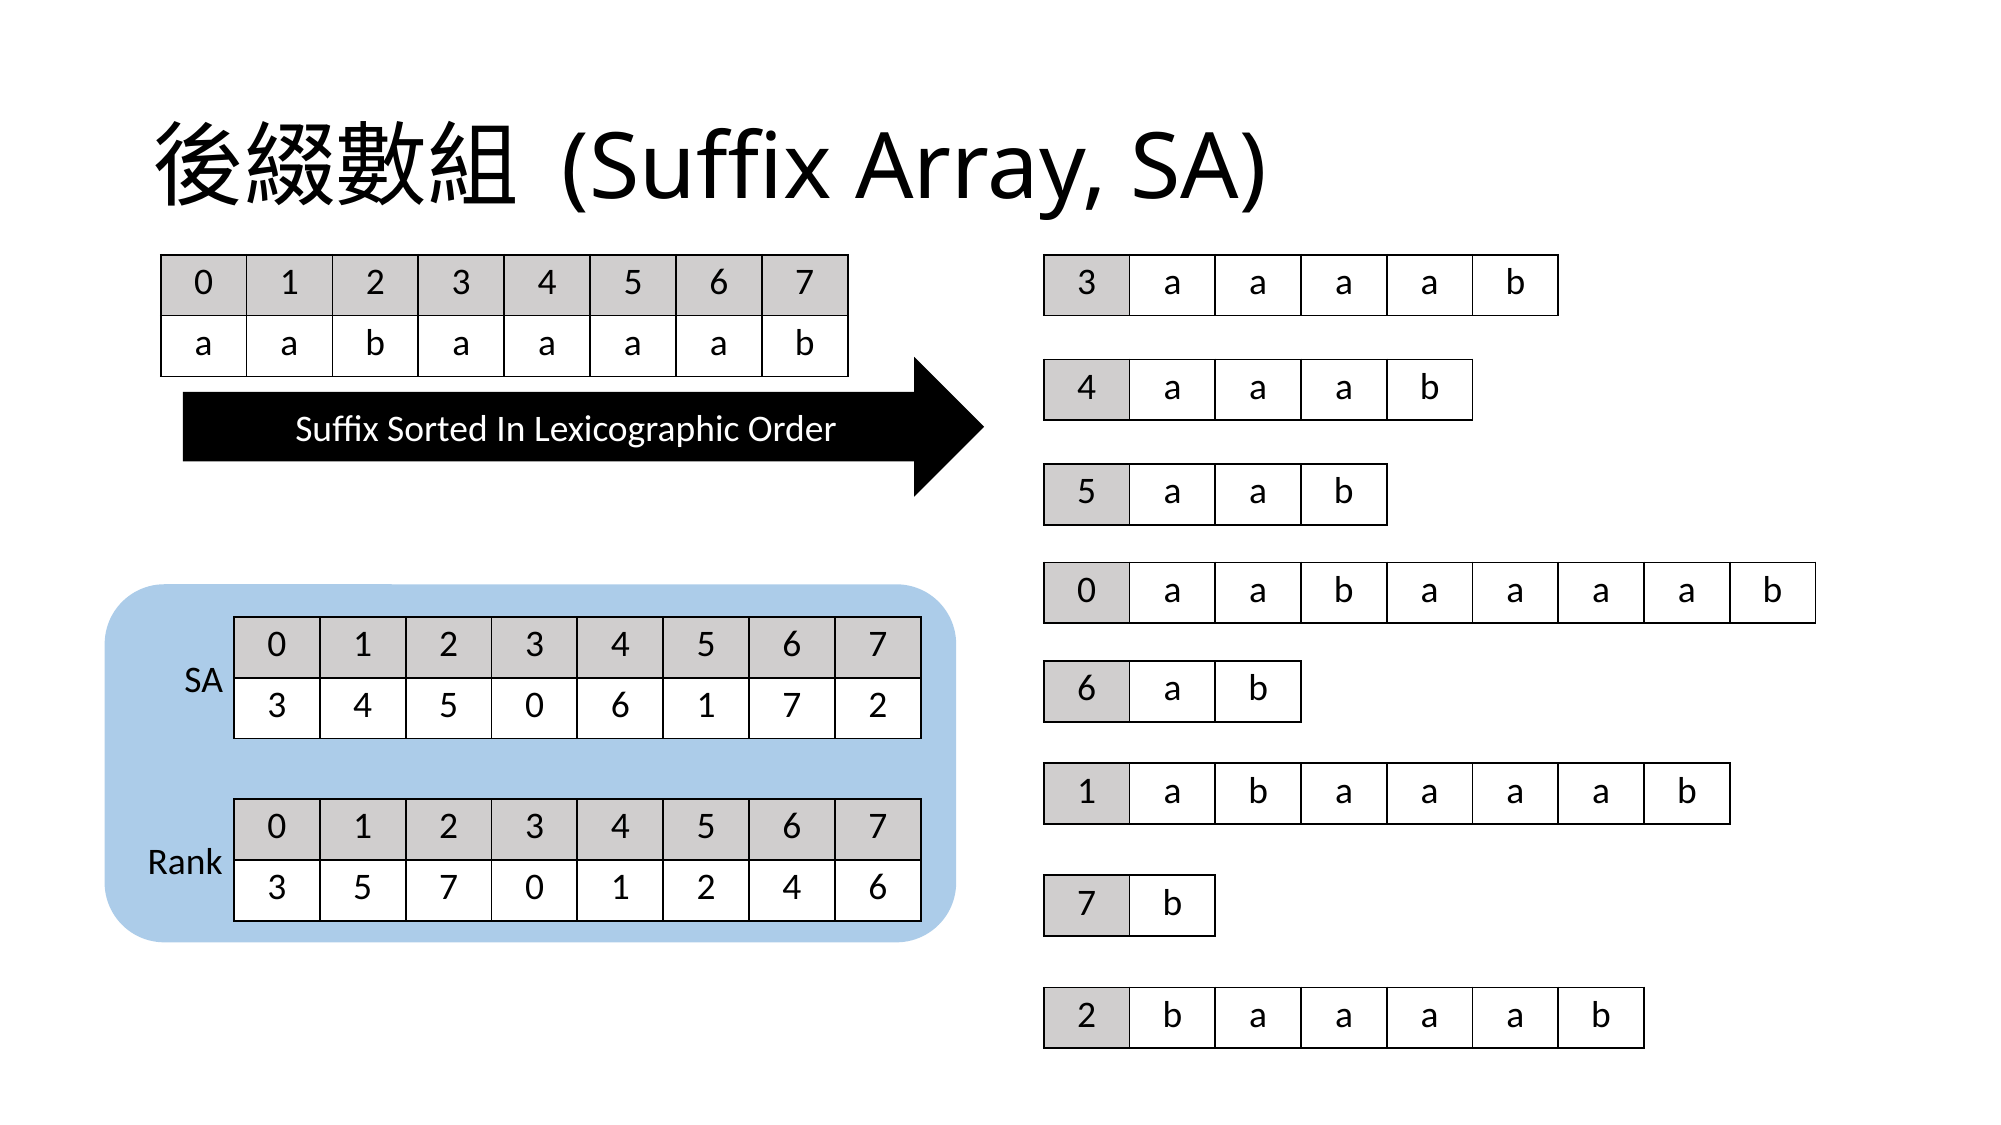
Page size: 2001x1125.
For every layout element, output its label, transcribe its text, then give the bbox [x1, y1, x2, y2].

table_header 1 [1045, 764, 1129, 823]
table_header a [1473, 988, 1557, 1047]
table_header 0 [1045, 563, 1129, 622]
table_header 6 [677, 256, 761, 315]
table_cell a [591, 316, 675, 376]
table_header 0 [235, 618, 319, 677]
table_header 1 [321, 618, 405, 677]
table_cell a [247, 316, 332, 376]
table_cell 2 [664, 861, 748, 920]
table_header a [1302, 764, 1386, 823]
table_cell 3 [235, 861, 319, 920]
table_header a [1216, 256, 1300, 315]
text_box SA [169, 647, 238, 708]
table_cell 6 [836, 861, 920, 920]
table_cell a [677, 316, 761, 376]
table_header b [1302, 465, 1386, 524]
table_header a [1388, 988, 1472, 1047]
table_header 4 [578, 800, 662, 859]
table_header a [1130, 360, 1214, 419]
table_header 0 [235, 800, 319, 859]
table_header 6 [1045, 662, 1129, 721]
text_box [104, 584, 957, 943]
table_header 3 [492, 800, 576, 859]
table_cell 7 [407, 861, 491, 920]
table_header a [1473, 563, 1557, 622]
table_cell 2 [836, 679, 920, 738]
table_cell 4 [321, 679, 405, 738]
title 後綴數組 (Suffix Array, SA) [137, 59, 1863, 278]
table_header b [1388, 360, 1472, 419]
table_header 3 [419, 256, 503, 315]
text_box Rank [132, 829, 238, 890]
table_header 1 [321, 800, 405, 859]
table_header b [1130, 988, 1214, 1047]
table_cell b [763, 316, 847, 376]
table_header a [1130, 662, 1214, 721]
table_header a [1216, 988, 1300, 1047]
table_header 6 [750, 800, 834, 859]
table_cell 0 [492, 861, 576, 920]
table_header a [1216, 465, 1300, 524]
table_cell 0 [492, 679, 576, 738]
text_box Suffix Sorted In Lexicographic Order [182, 356, 985, 497]
table_header a [1302, 360, 1386, 419]
table_cell a [505, 316, 589, 376]
table_header a [1302, 256, 1386, 315]
table_header 5 [664, 618, 748, 677]
table_header 7 [836, 800, 920, 859]
table_cell 5 [321, 861, 405, 920]
table_header b [1302, 563, 1386, 622]
table_header a [1216, 360, 1300, 419]
table_header b [1559, 988, 1643, 1047]
table_cell a [419, 316, 503, 376]
table_header 6 [750, 618, 834, 677]
table_cell 5 [407, 679, 491, 738]
table_header a [1130, 764, 1214, 823]
table_header b [1216, 764, 1300, 823]
table_header a [1559, 563, 1643, 622]
table_header 4 [505, 256, 589, 315]
table_header 3 [1045, 256, 1129, 315]
table_header a [1388, 764, 1472, 823]
table_header 7 [836, 618, 920, 677]
table_header 2 [407, 800, 491, 859]
table_cell 1 [664, 679, 748, 738]
table_header 5 [664, 800, 748, 859]
table_header a [1130, 465, 1214, 524]
table_header a [1388, 563, 1472, 622]
table_header 2 [1045, 988, 1129, 1047]
table_header a [1645, 563, 1729, 622]
table_header 1 [247, 256, 332, 315]
table_header 3 [492, 618, 576, 677]
table_header b [1130, 876, 1214, 935]
table_header a [1388, 256, 1472, 315]
table_header 5 [591, 256, 675, 315]
table_header b [1645, 764, 1729, 823]
table_cell 7 [750, 679, 834, 738]
table_cell 6 [578, 679, 662, 738]
table_cell 4 [750, 861, 834, 920]
table_header 4 [578, 618, 662, 677]
table_header b [1473, 256, 1557, 315]
table_header 7 [763, 256, 847, 315]
table_header a [1216, 563, 1300, 622]
table_header 2 [407, 618, 491, 677]
table_header a [1302, 988, 1386, 1047]
table_header 0 [162, 256, 246, 315]
table_header 7 [1045, 876, 1129, 935]
table_cell 1 [578, 861, 662, 920]
table_header 5 [1045, 465, 1129, 524]
table_header a [1559, 764, 1643, 823]
table_header 2 [333, 256, 417, 315]
table_header b [1216, 662, 1300, 721]
table_header 4 [1045, 360, 1129, 419]
table_header a [1473, 764, 1557, 823]
table_cell 3 [235, 679, 319, 738]
table_cell b [333, 316, 417, 376]
table_header a [1130, 563, 1214, 622]
table_cell a [162, 316, 246, 376]
table_header a [1130, 256, 1214, 315]
table_header b [1731, 563, 1815, 622]
